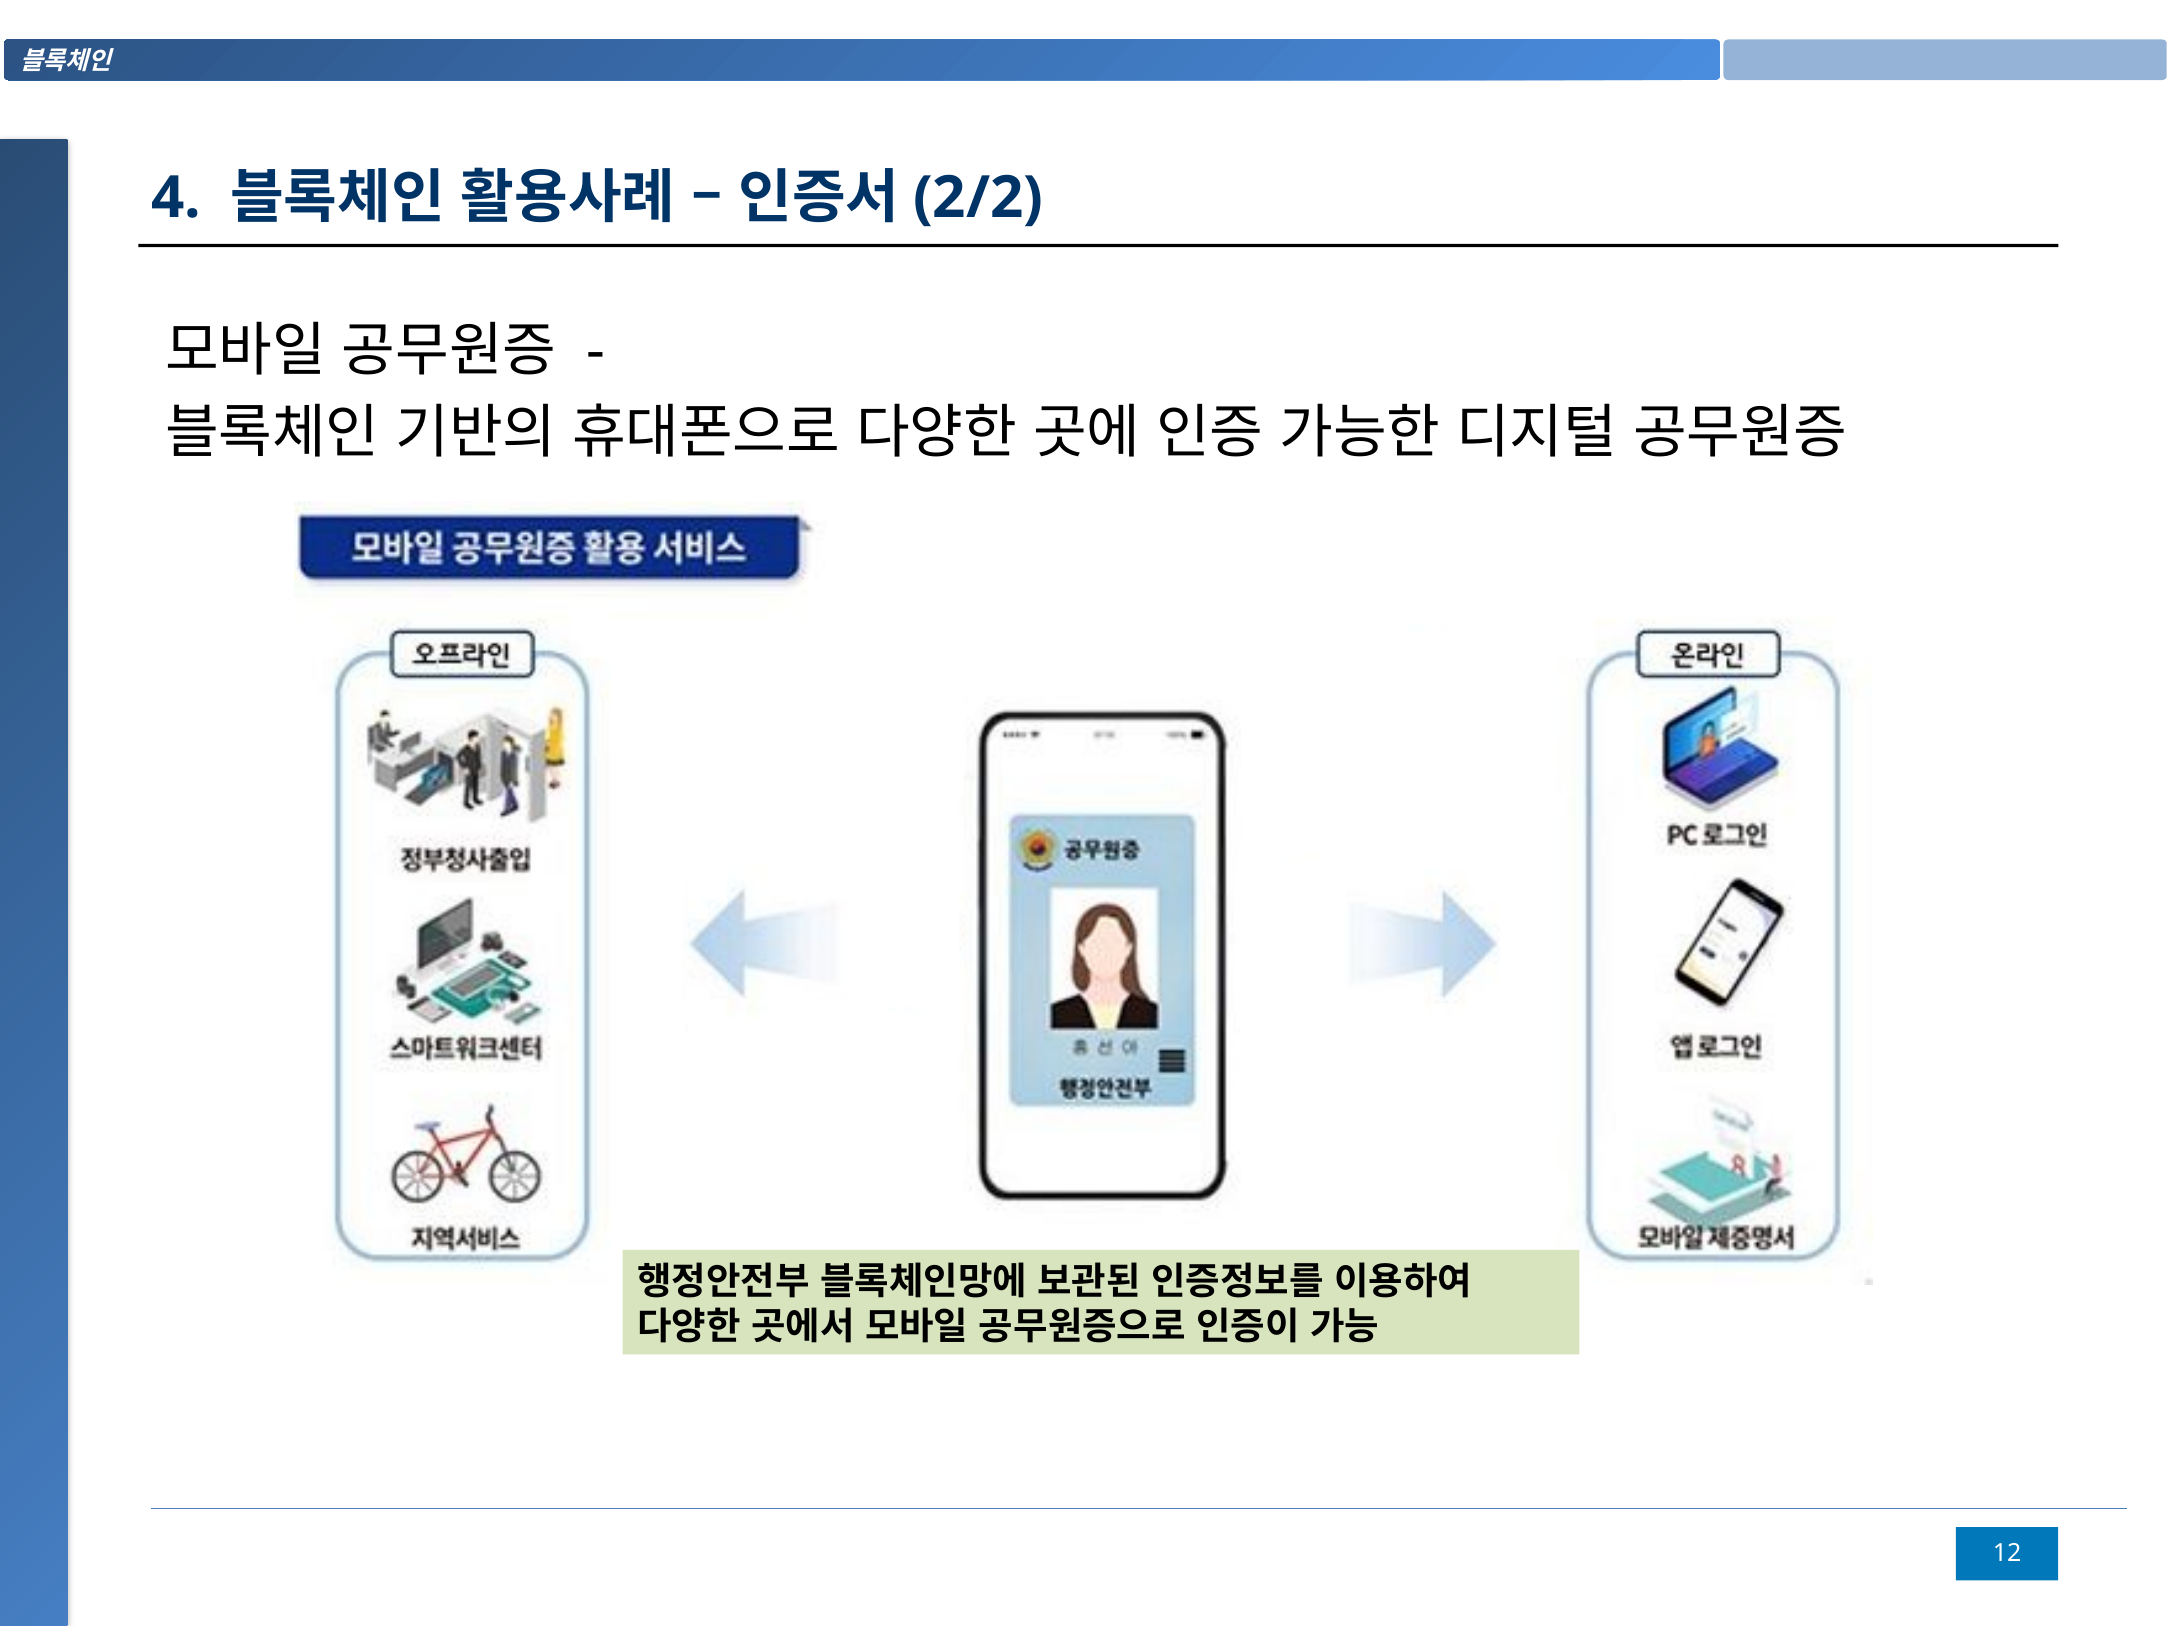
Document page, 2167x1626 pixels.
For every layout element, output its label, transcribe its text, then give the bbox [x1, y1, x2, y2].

text_box 행정안전부 블록체인망에 보관된 인증정보를 이용하여 다양한 곳에서 모바일 공무원증으로 인증이 가능 [622, 1293, 1580, 1355]
list 모바일 공무원증 - 블록체인 기반의 휴대폰으로 다양한 곳에 인증 가능한 디지털 공무원증 [150, 304, 2059, 1356]
slide_number 11 [1955, 1527, 2059, 1581]
picture [294, 500, 1873, 1286]
text_box 4. 블록체인 활용사례 – 인증서(2/2) [136, 147, 2059, 236]
